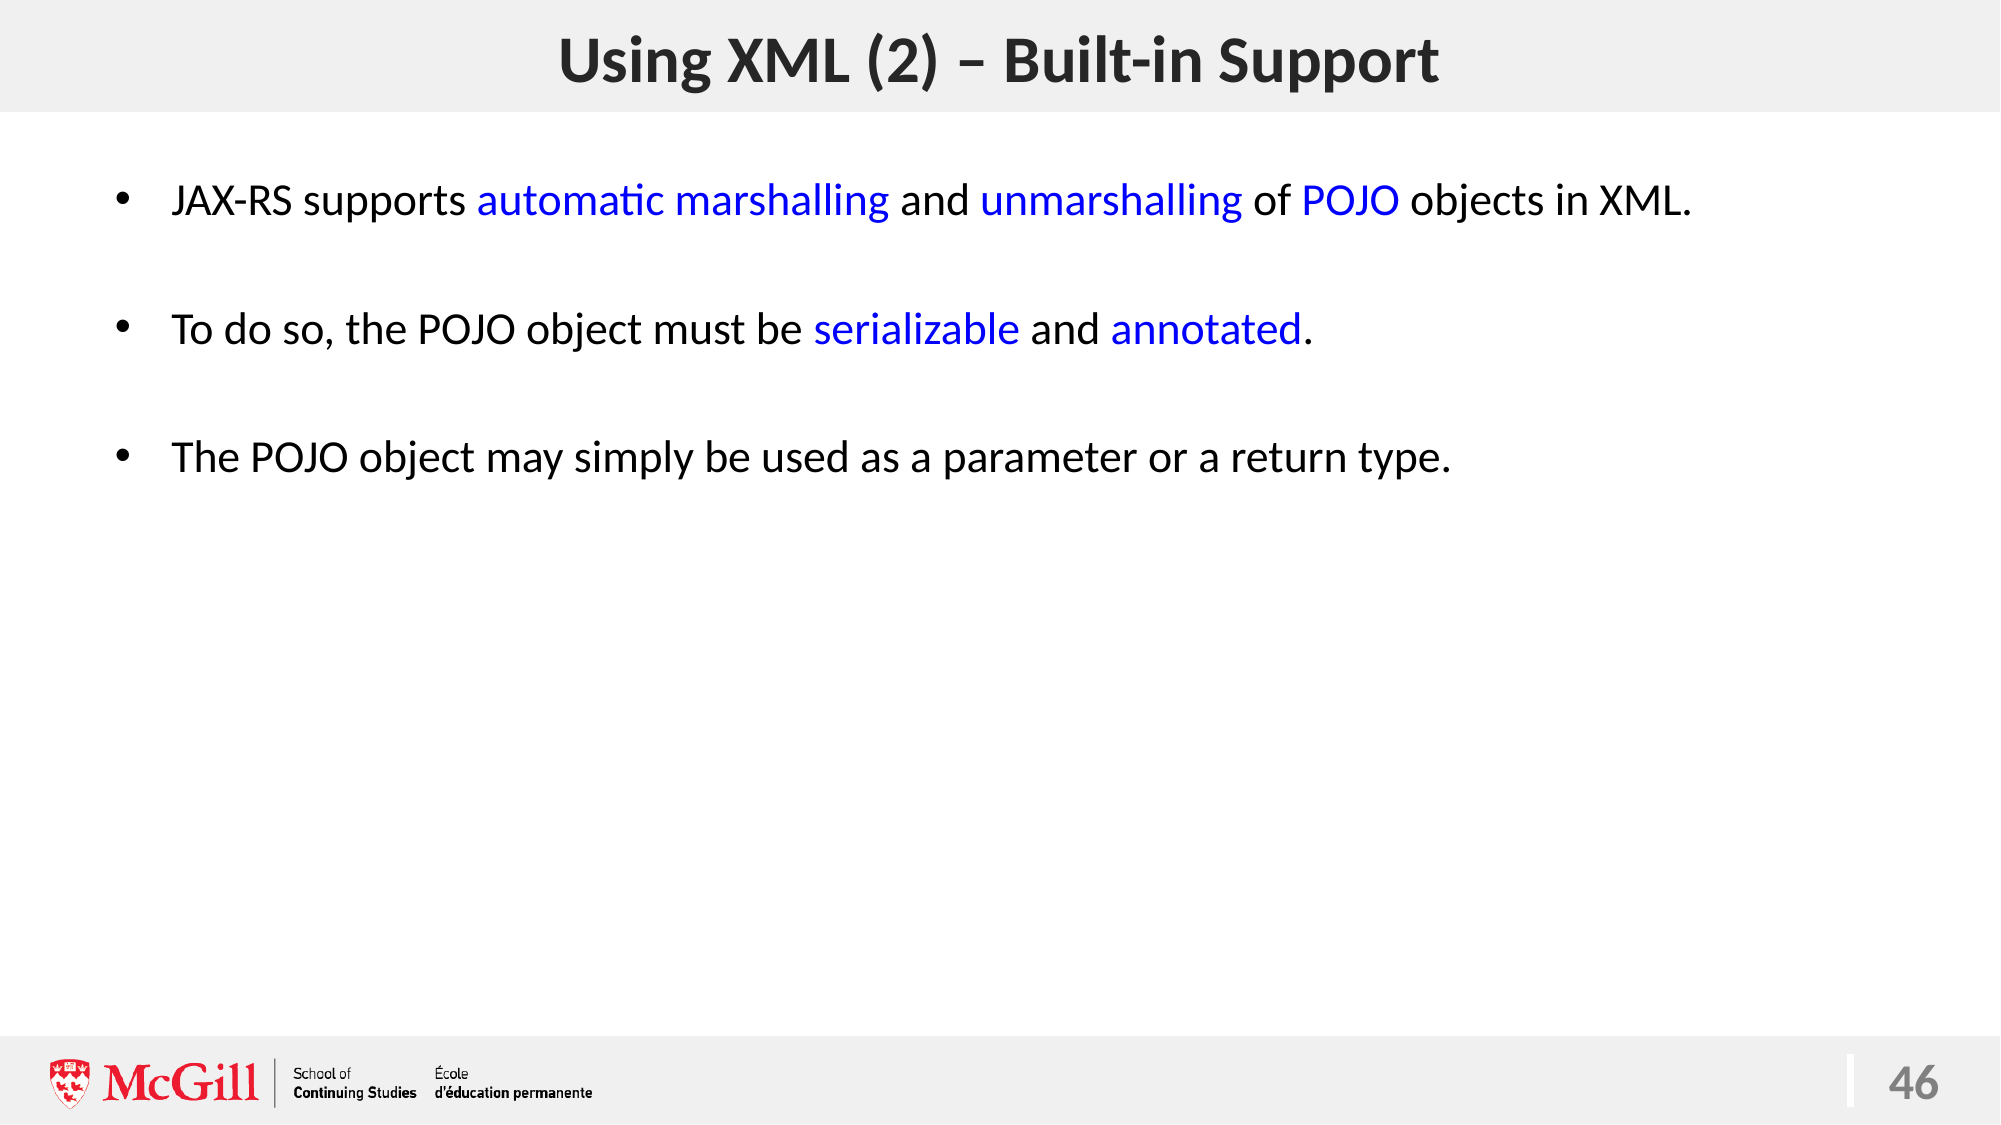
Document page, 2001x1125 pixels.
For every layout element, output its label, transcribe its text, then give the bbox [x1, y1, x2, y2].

title Using XML (2) – Built-in Support [0, 0, 2000, 113]
list JAX-RS supports automatic marshalling and unmarshalling of POJO objects in XML. To do so, the POJO object must be serializable and annotated. The POJO object may simply be used as a parameter or a return type. [99, 162, 1900, 1005]
picture [50, 1058, 592, 1109]
